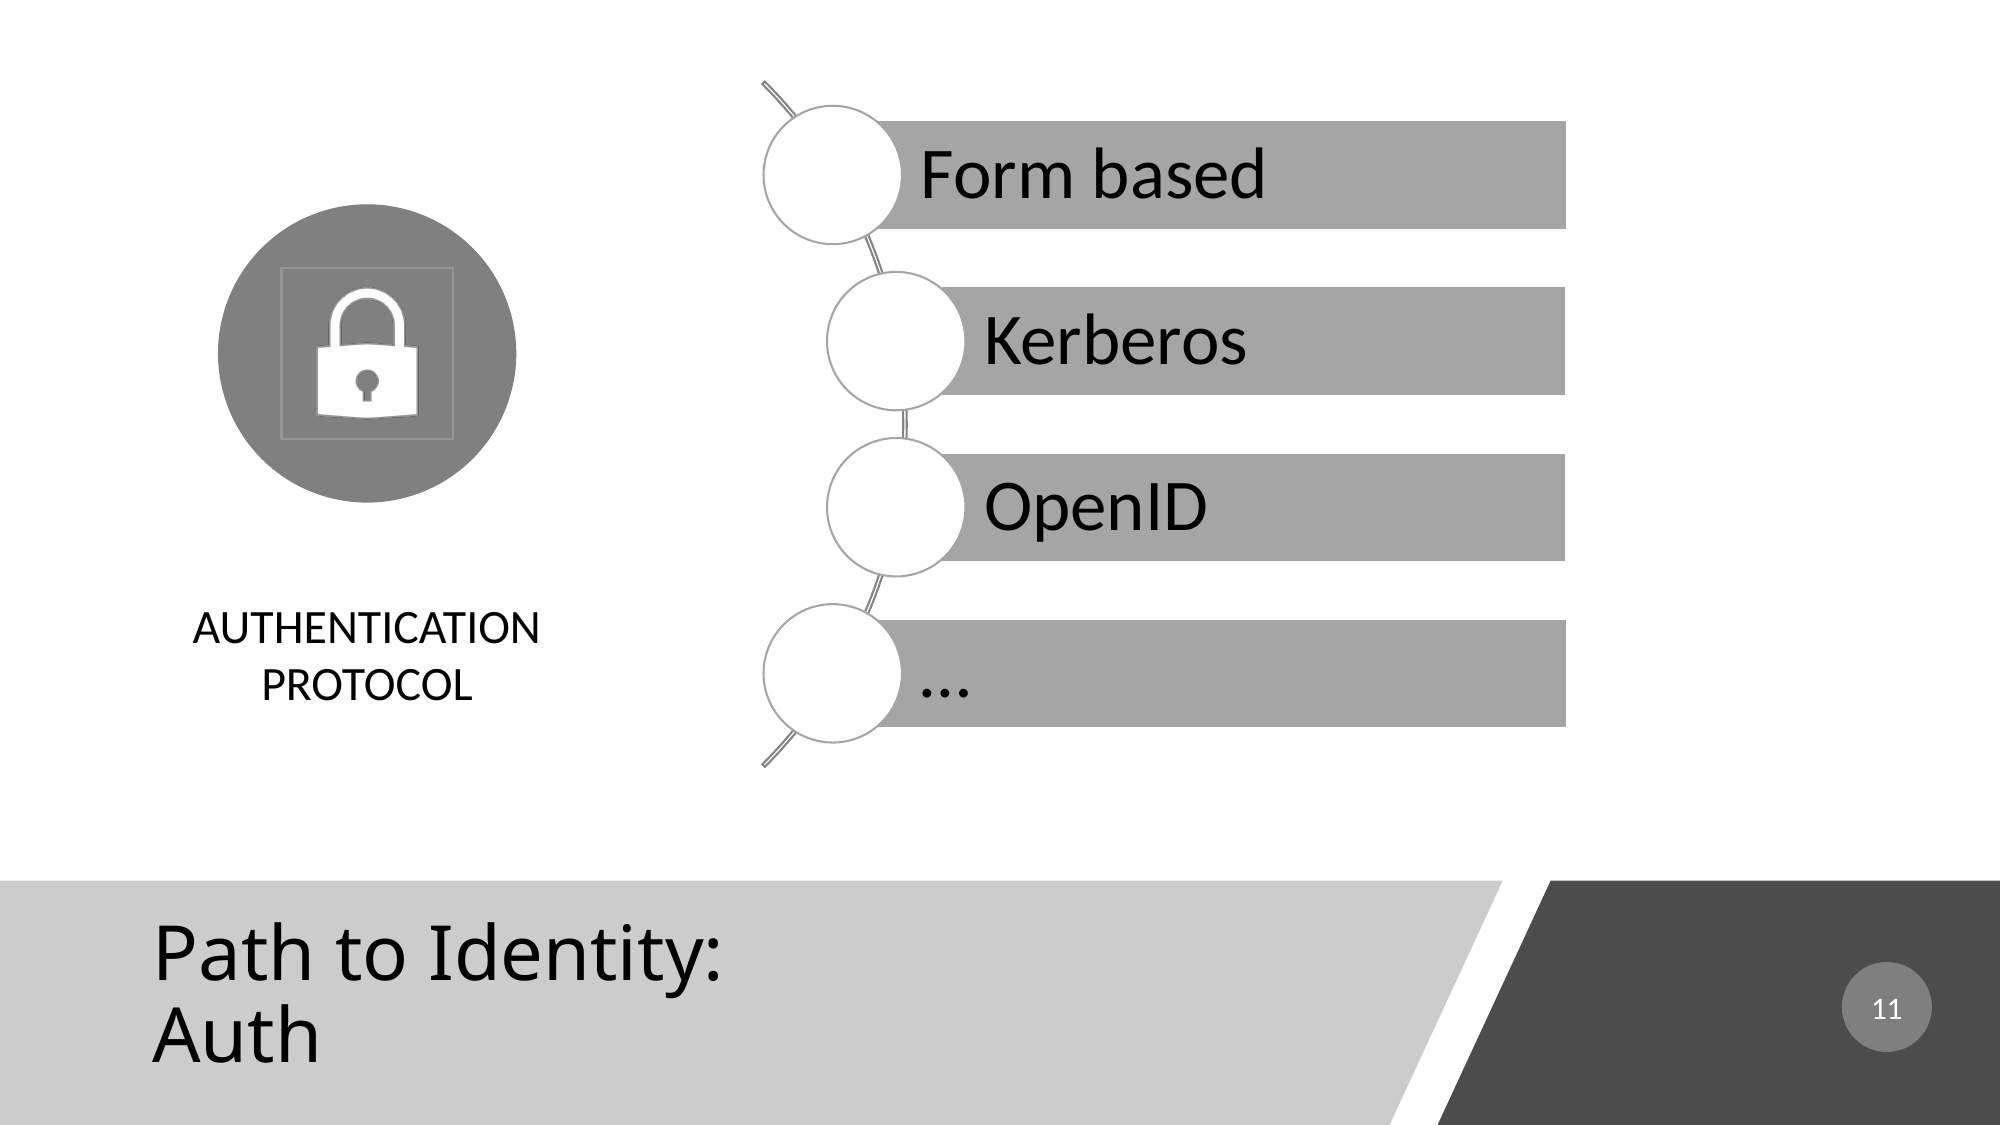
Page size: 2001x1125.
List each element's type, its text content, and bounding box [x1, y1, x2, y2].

text_box [1436, 879, 2000, 1125]
slide_number 11 [1841, 962, 1932, 1053]
text_box [0, 879, 1505, 1125]
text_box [751, 64, 1577, 784]
title Path to Identity: Auth [137, 907, 819, 1087]
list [74, 202, 660, 716]
